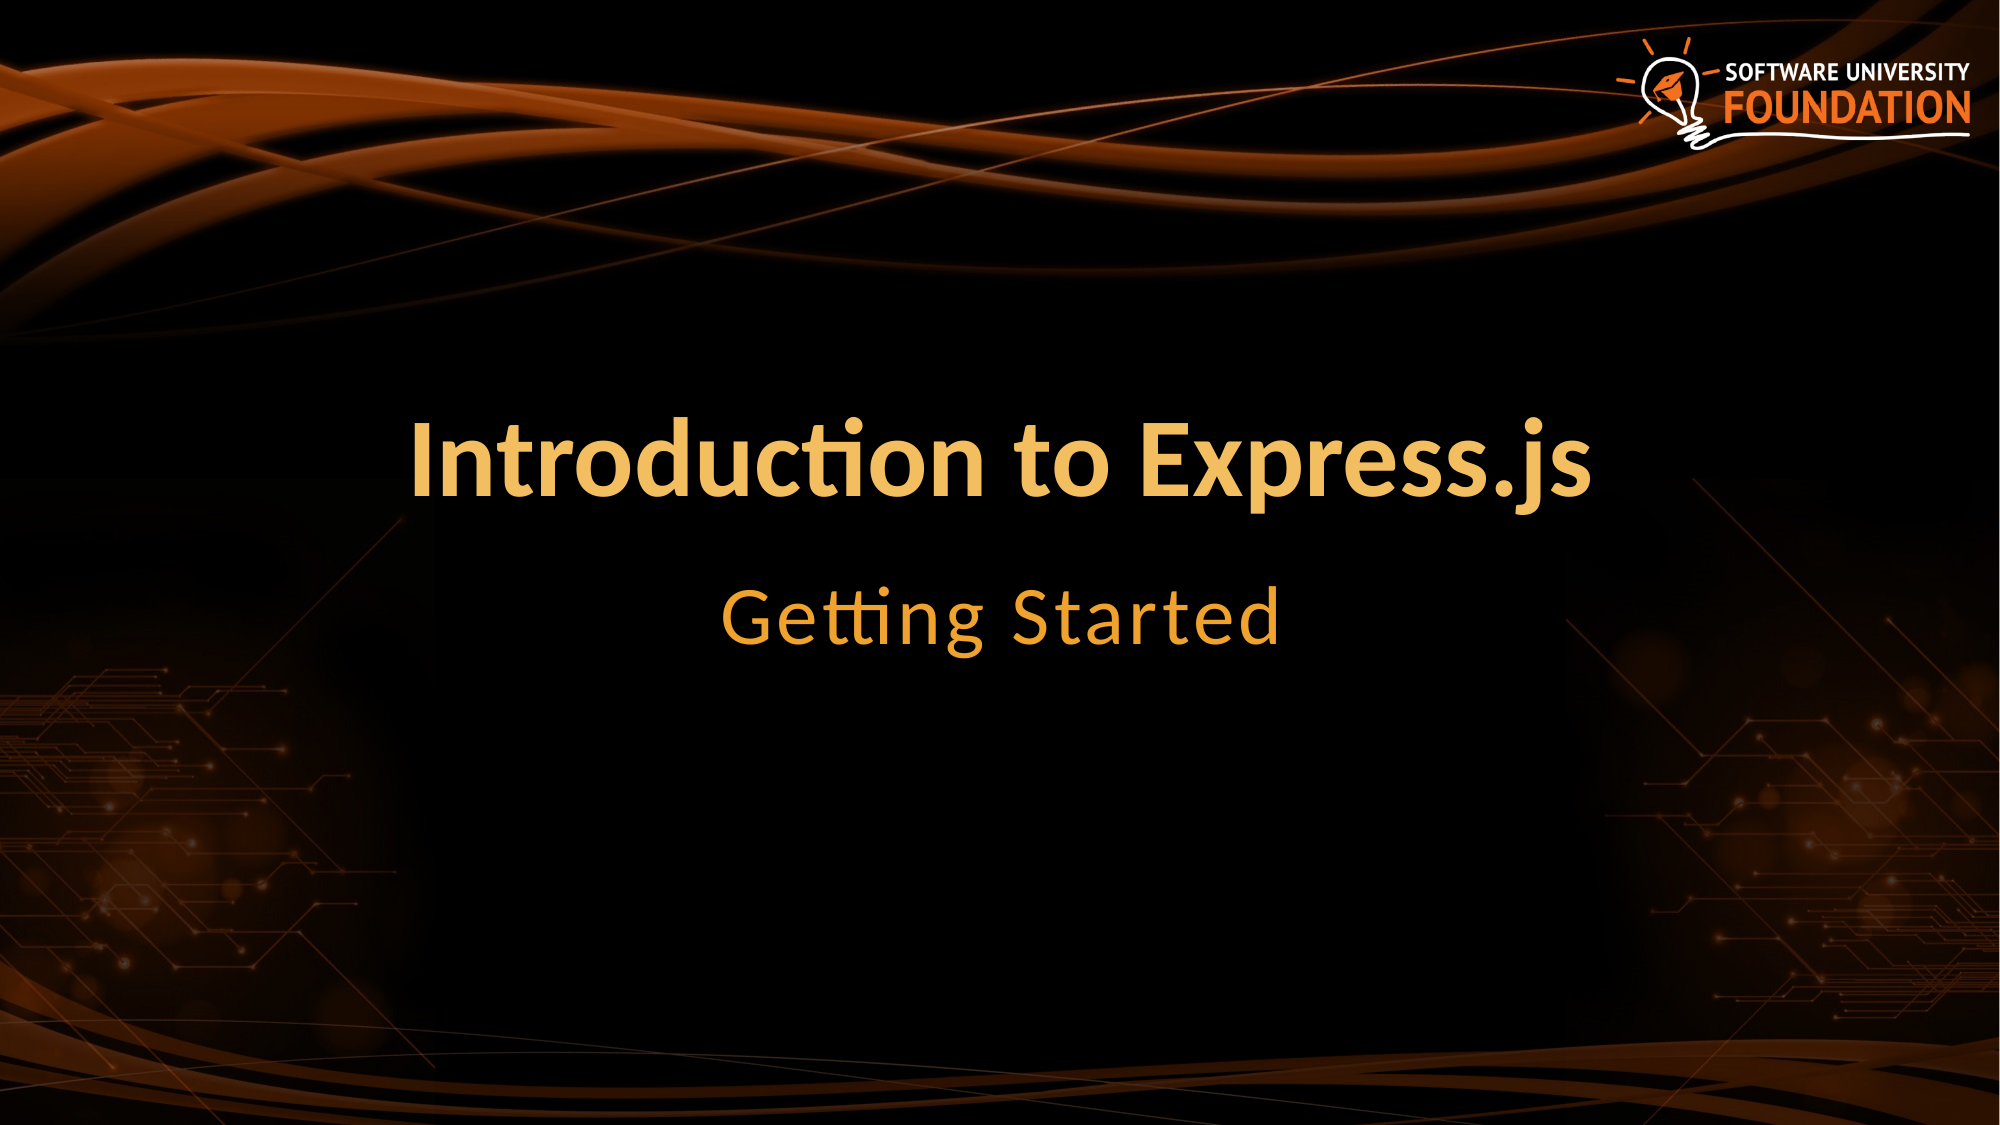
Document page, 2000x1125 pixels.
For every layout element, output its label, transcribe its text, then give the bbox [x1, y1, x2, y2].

subtitle Getting Started [151, 549, 1852, 668]
picture [0, 0, 2000, 1125]
title Introduction to Express.js [150, 376, 1851, 525]
